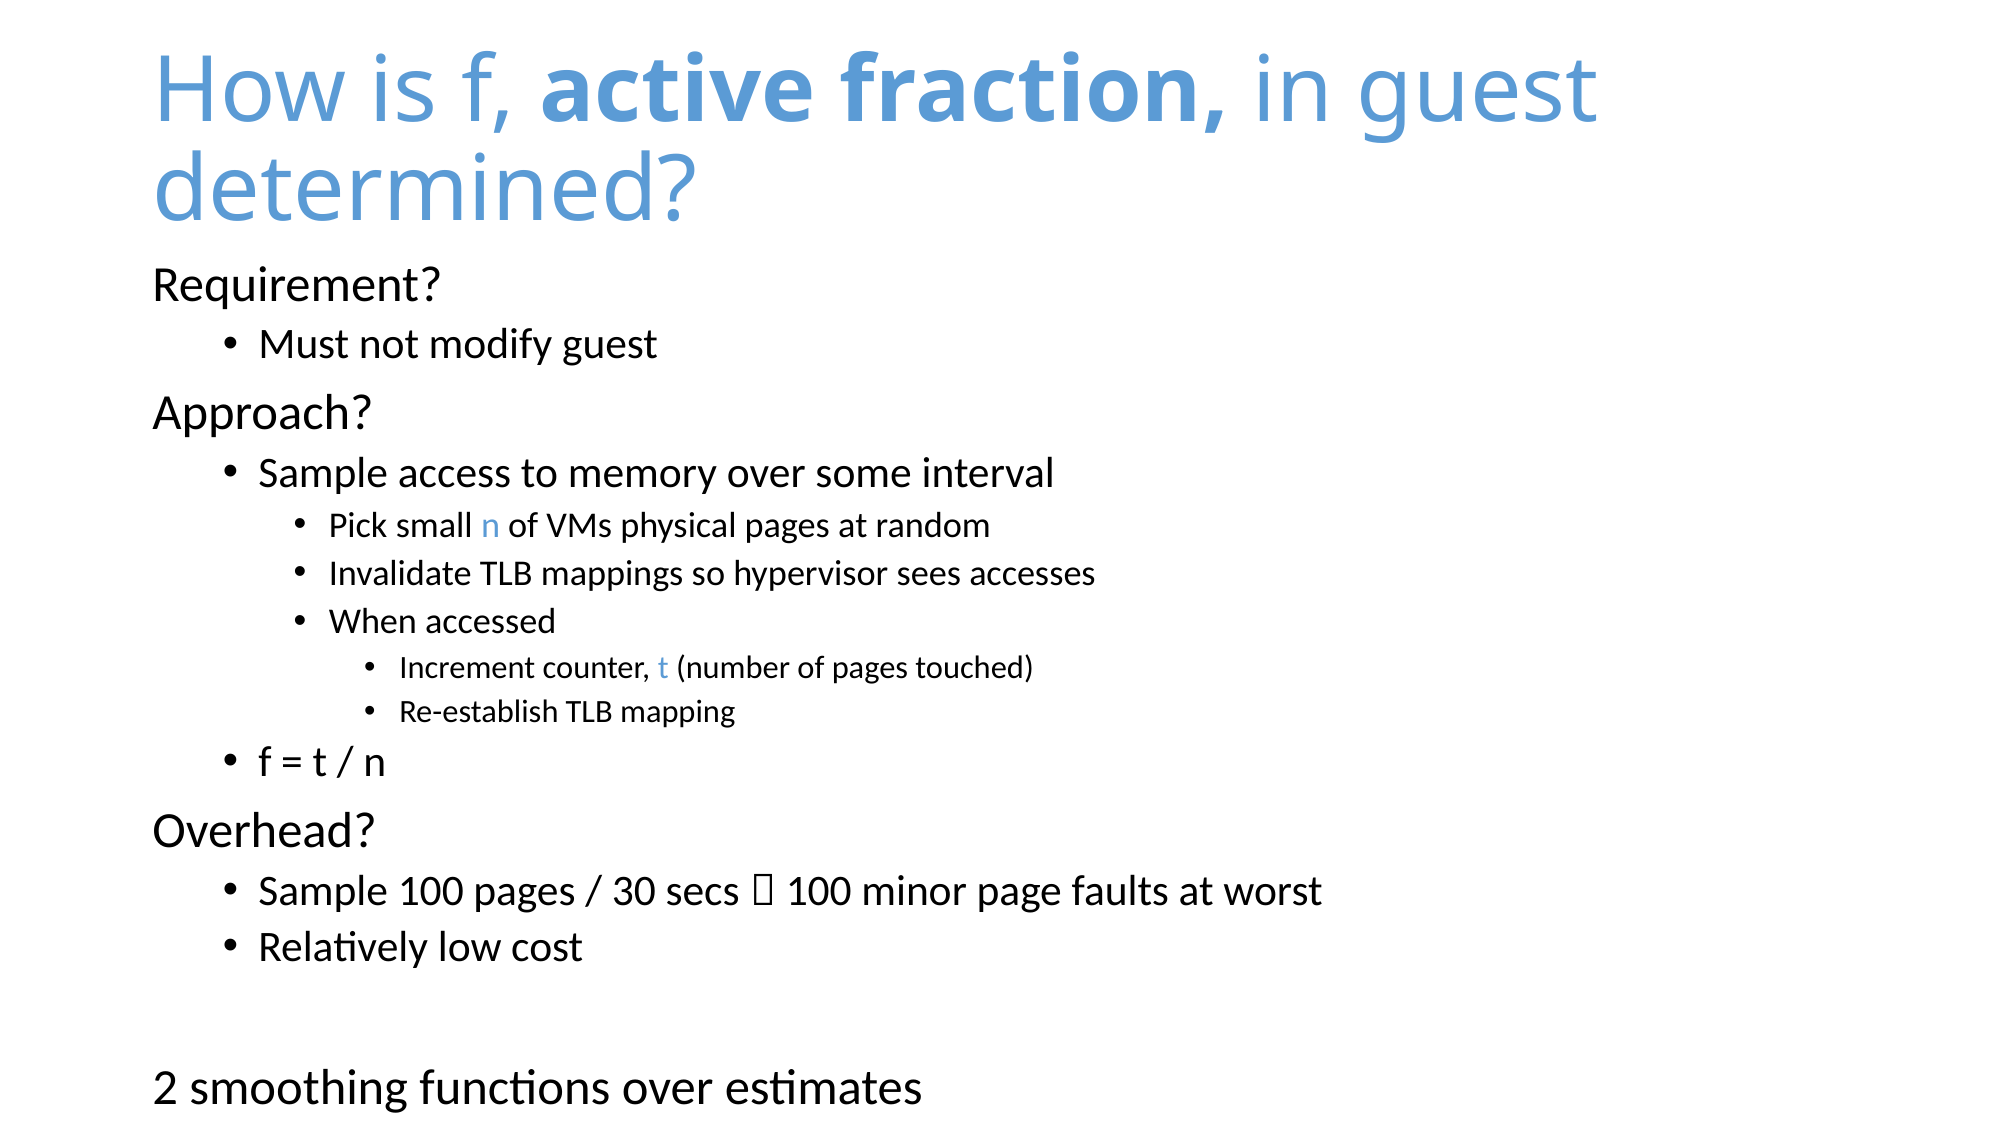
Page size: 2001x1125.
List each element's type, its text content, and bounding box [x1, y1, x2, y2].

title How is f, active fraction, in guest determined? [137, 32, 1863, 249]
list Requirement? Must not modify guest Approach? Sample access to memory over some interval Pick small n of VMs physical pages at random Invalidate TLB mappings so hypervisor sees accesses When accessed Increment counter, t (number of pages touched) Re-establish TLB mapping f = t / n Overhead? Sample 100 pages / 30 secs  100 minor page faults at worst Relatively low cost 2 smoothing functions over estimates [137, 249, 1863, 1125]
